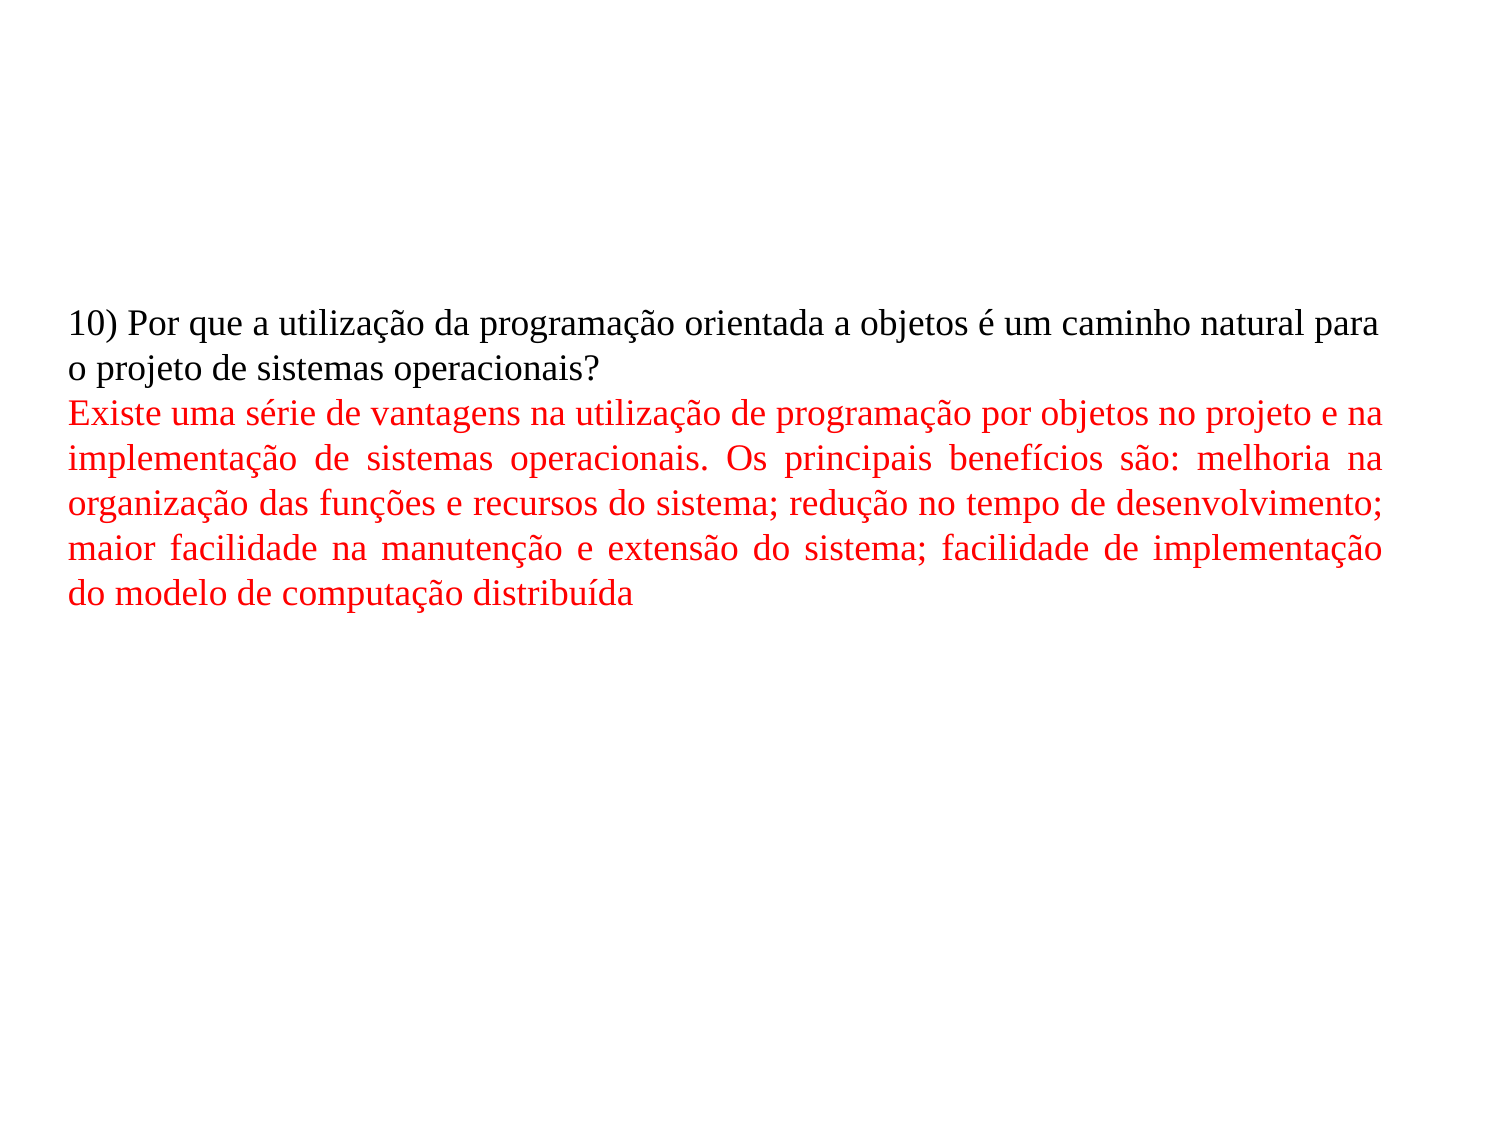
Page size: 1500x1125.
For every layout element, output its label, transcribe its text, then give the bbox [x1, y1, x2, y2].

text_box 10) Por que a utilização da programação orientada a objetos é um caminho natural para o projeto de sistemas operacionais? Existe uma série de vantagens na utilização de programação por objetos no projeto e na implementação de sistemas operacionais. Os principais benefícios são: melhoria na organização das funções e recursos do sistema; redução no tempo de desenvolvimento; maior facilidade na manutenção e extensão do sistema; facilidade de implementação do modelo de computação distribuída [53, 290, 1400, 621]
